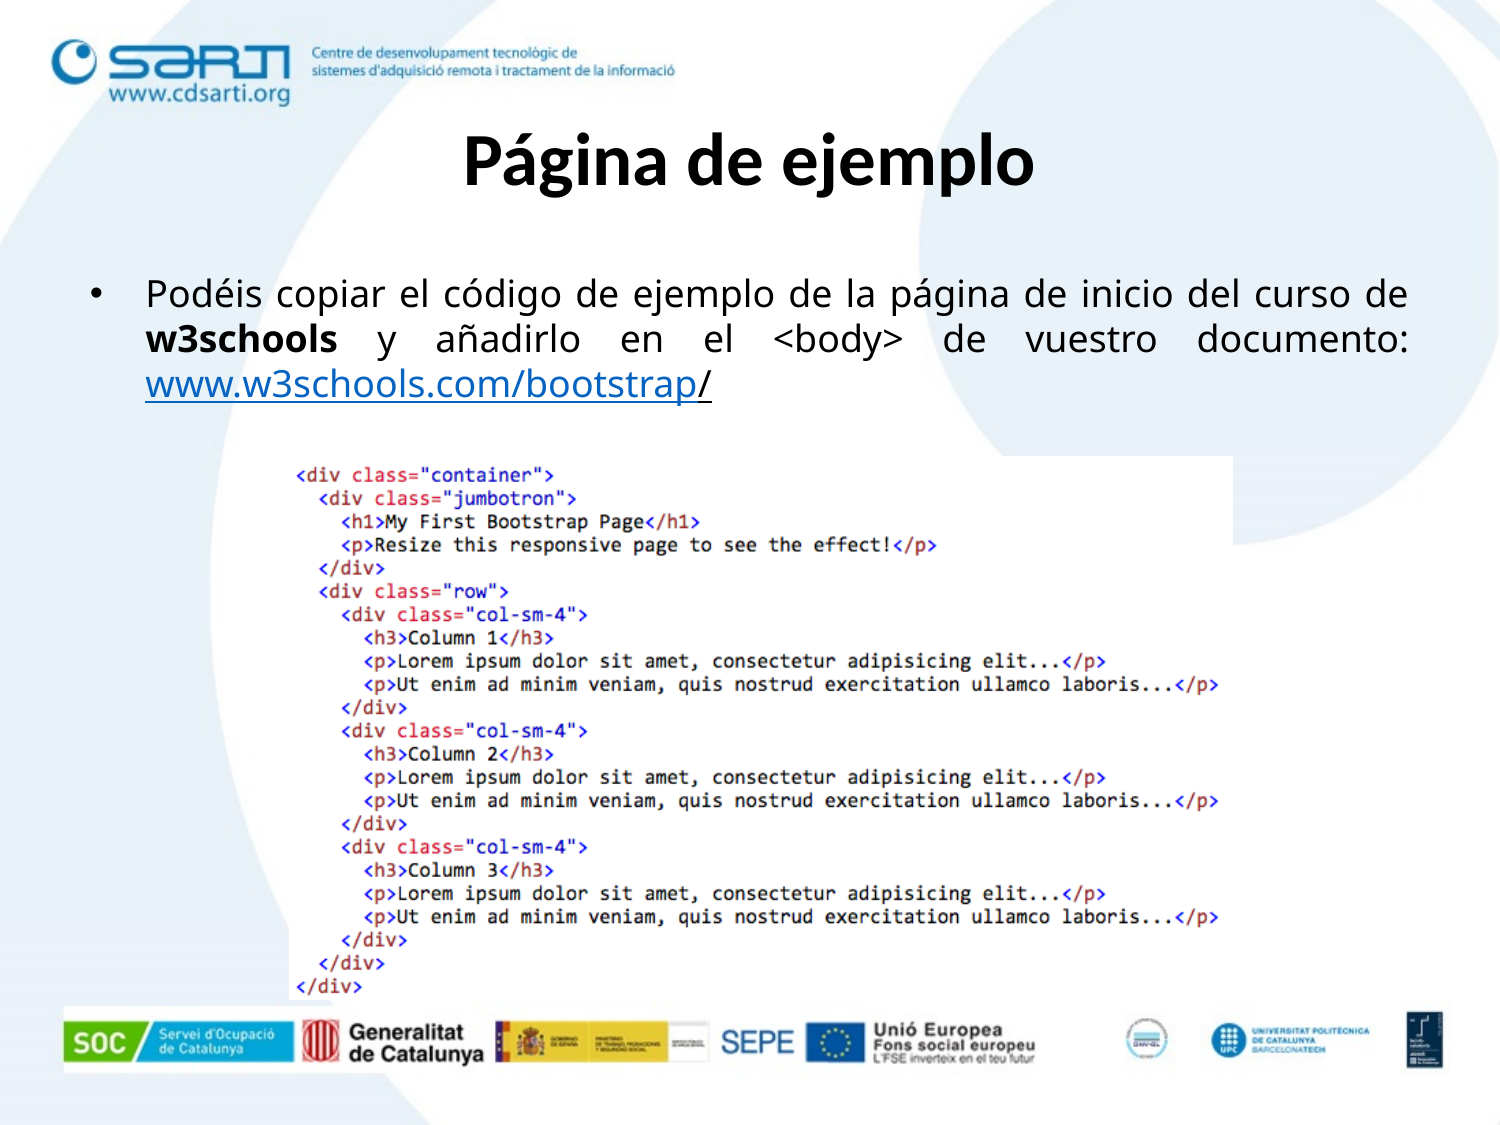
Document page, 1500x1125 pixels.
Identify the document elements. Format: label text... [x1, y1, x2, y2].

text_box Podéis copiar el código de ejemplo de la página de inicio del curso de w3schools y añadirlo en el <body> de vuestro documento: www.w3schools.com/bootstrap/ [74, 262, 1425, 1125]
picture [289, 456, 1233, 1000]
text_box Página de ejemplo [74, 103, 1425, 209]
picture [0, 0, 1500, 1125]
